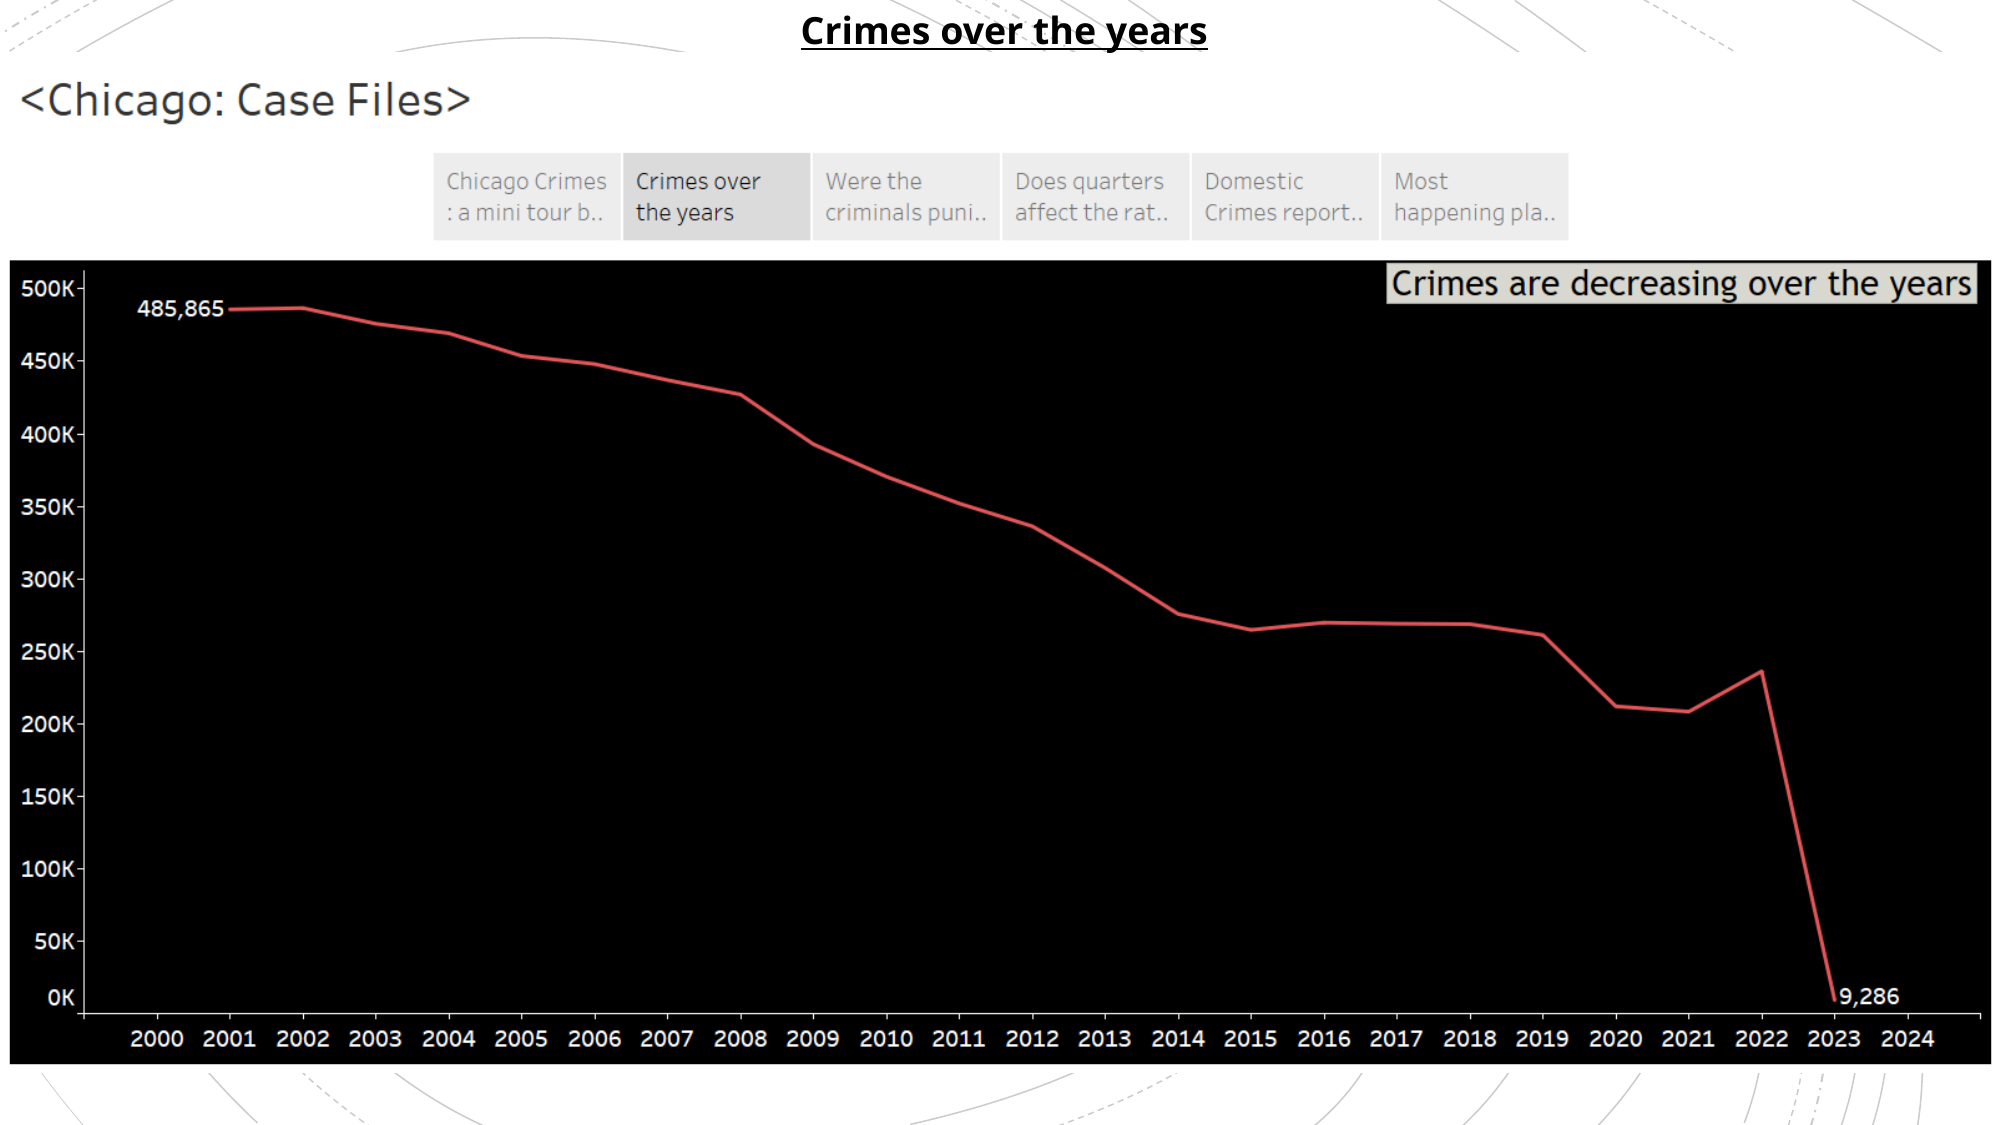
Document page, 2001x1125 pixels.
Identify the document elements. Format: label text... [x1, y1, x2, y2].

picture [0, 52, 2000, 1073]
text_box Crimes over the years [785, 0, 1802, 52]
